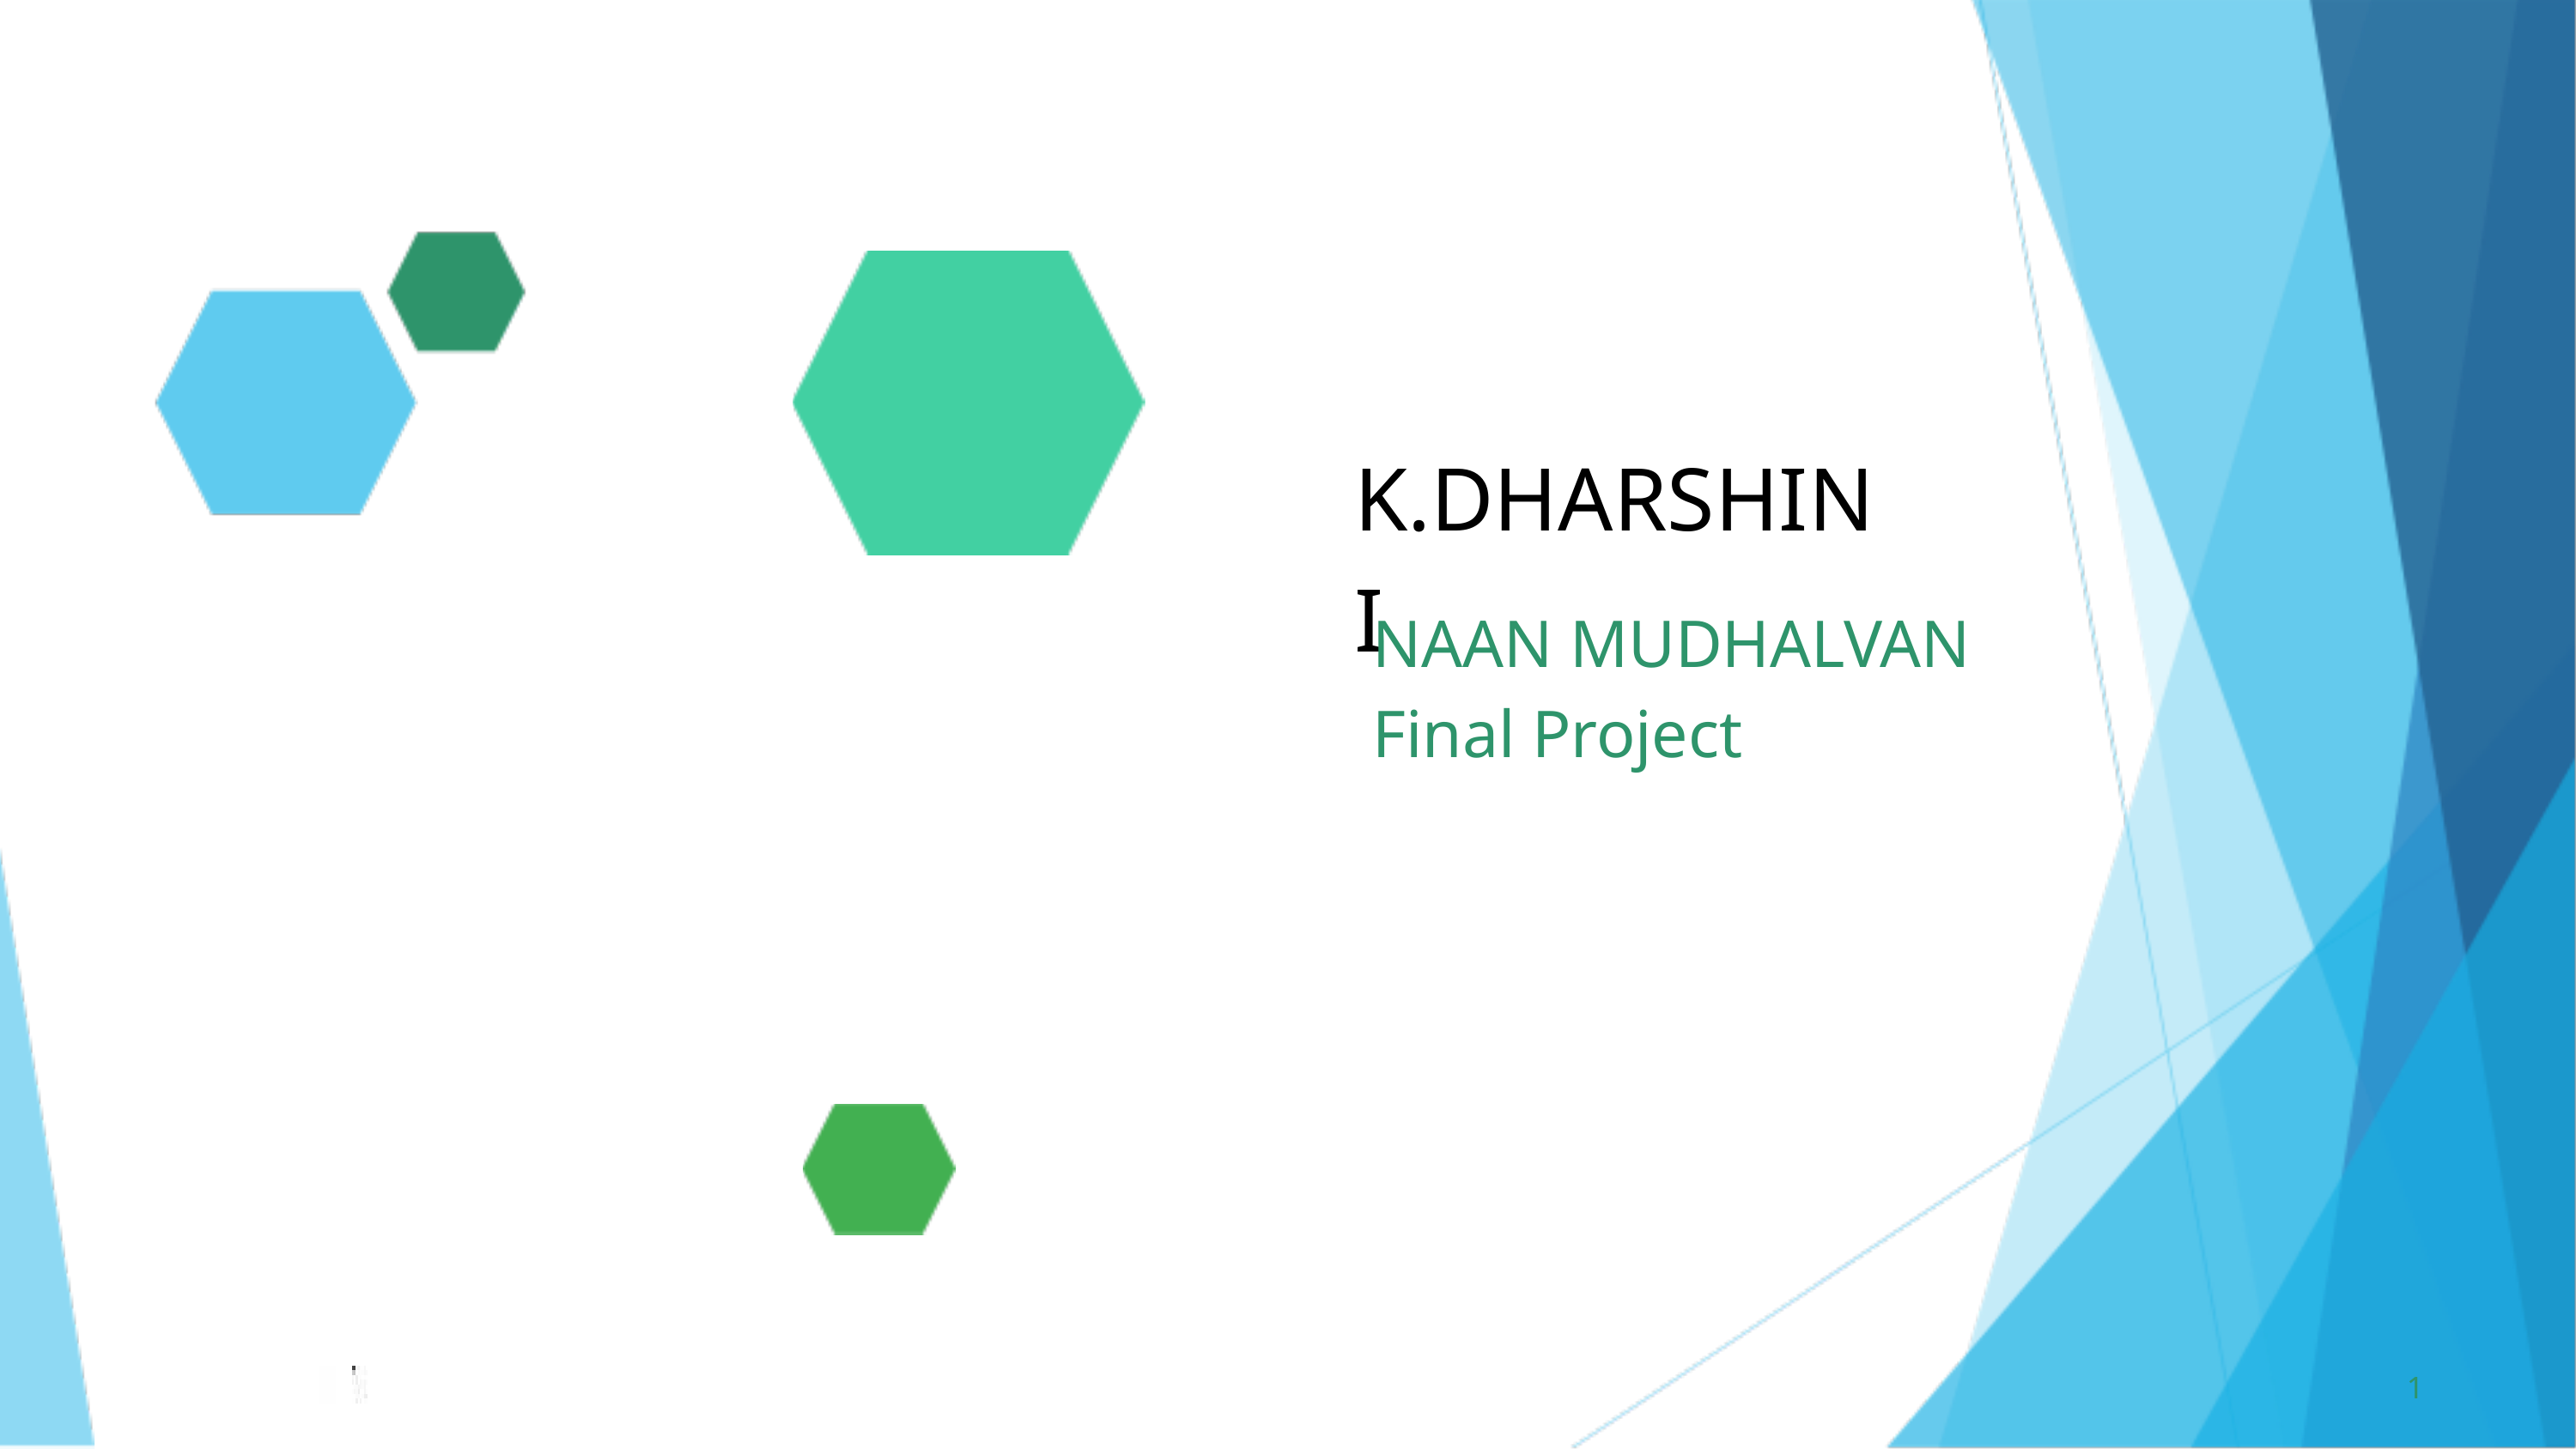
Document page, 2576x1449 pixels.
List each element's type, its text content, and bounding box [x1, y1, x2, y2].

text_box [793, 251, 1145, 555]
text_box [1556, 0, 2576, 1449]
text_box [143, 1366, 596, 1409]
text_box NAAN MUDHALVAN Final Project [1372, 590, 2008, 771]
text_box [803, 1104, 957, 1235]
text_box 1 [2406, 1362, 2423, 1405]
text_box [0, 846, 95, 1449]
text_box [143, 220, 539, 529]
text_box K.DHARSHINI [1354, 427, 1899, 670]
